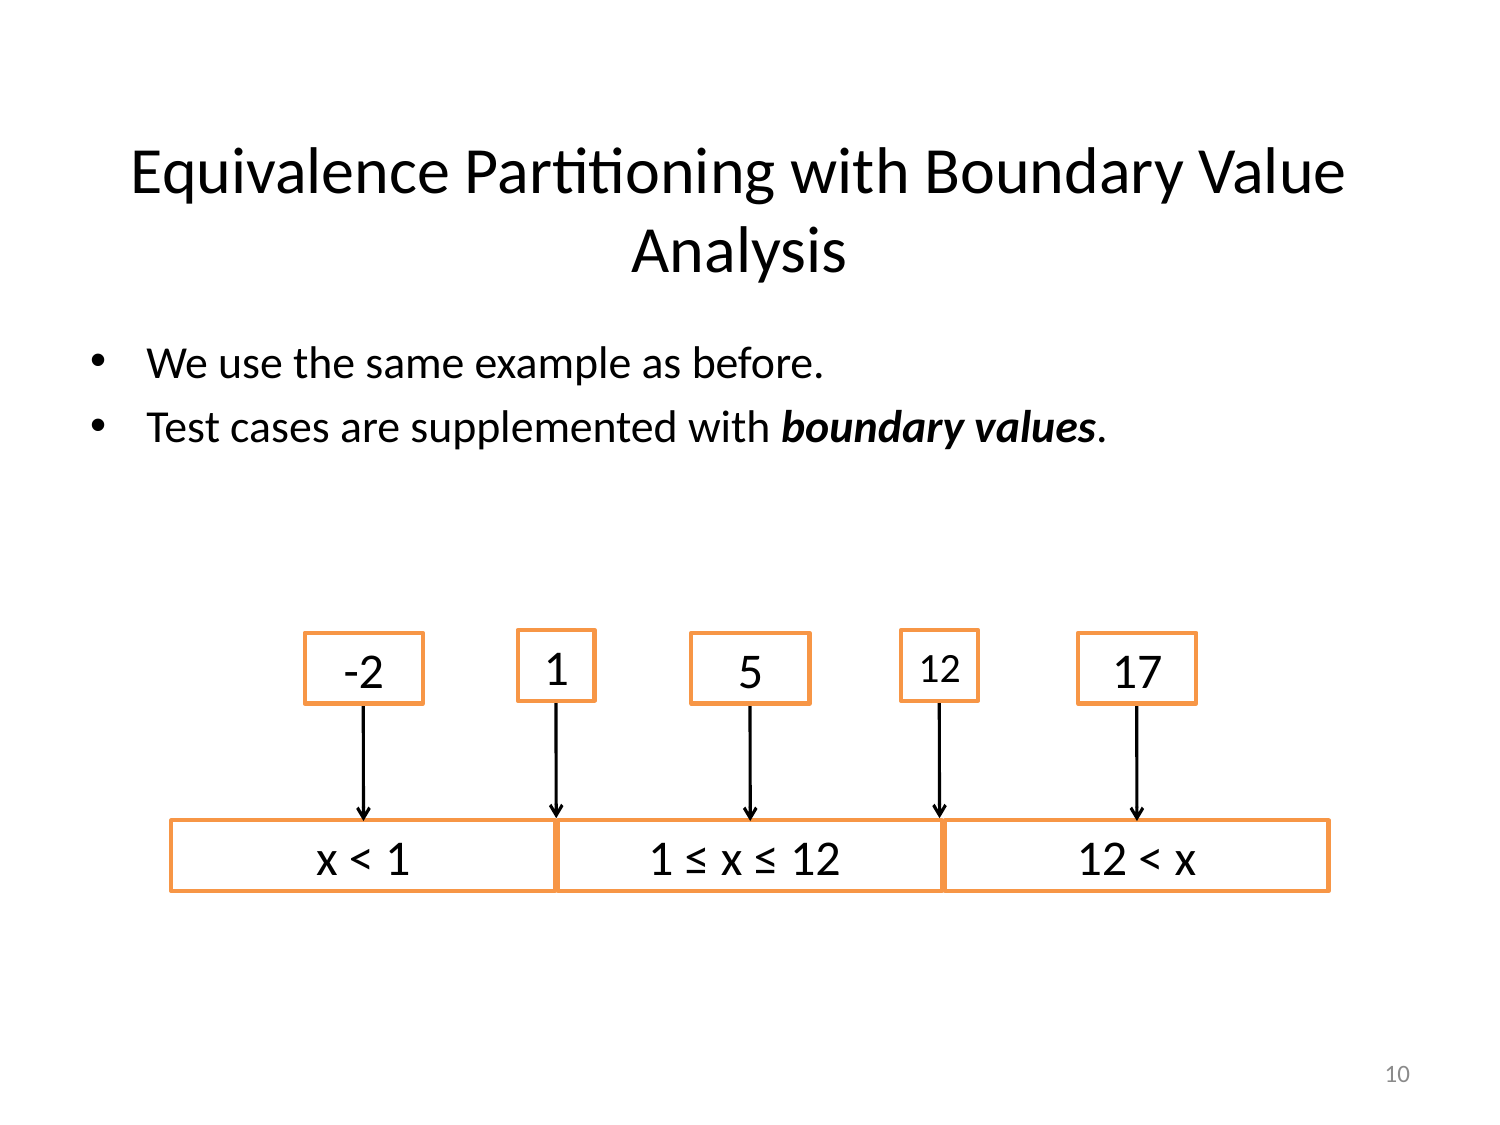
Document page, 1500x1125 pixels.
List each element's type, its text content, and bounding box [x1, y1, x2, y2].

title Equivalence Partitioning with Boundary Value Analysis [64, 119, 1415, 295]
list We use the same example as before. Test cases are supplemented with boundary values. [75, 324, 1425, 1005]
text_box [171, 629, 1329, 892]
slide_number 10 [1074, 1042, 1425, 1103]
